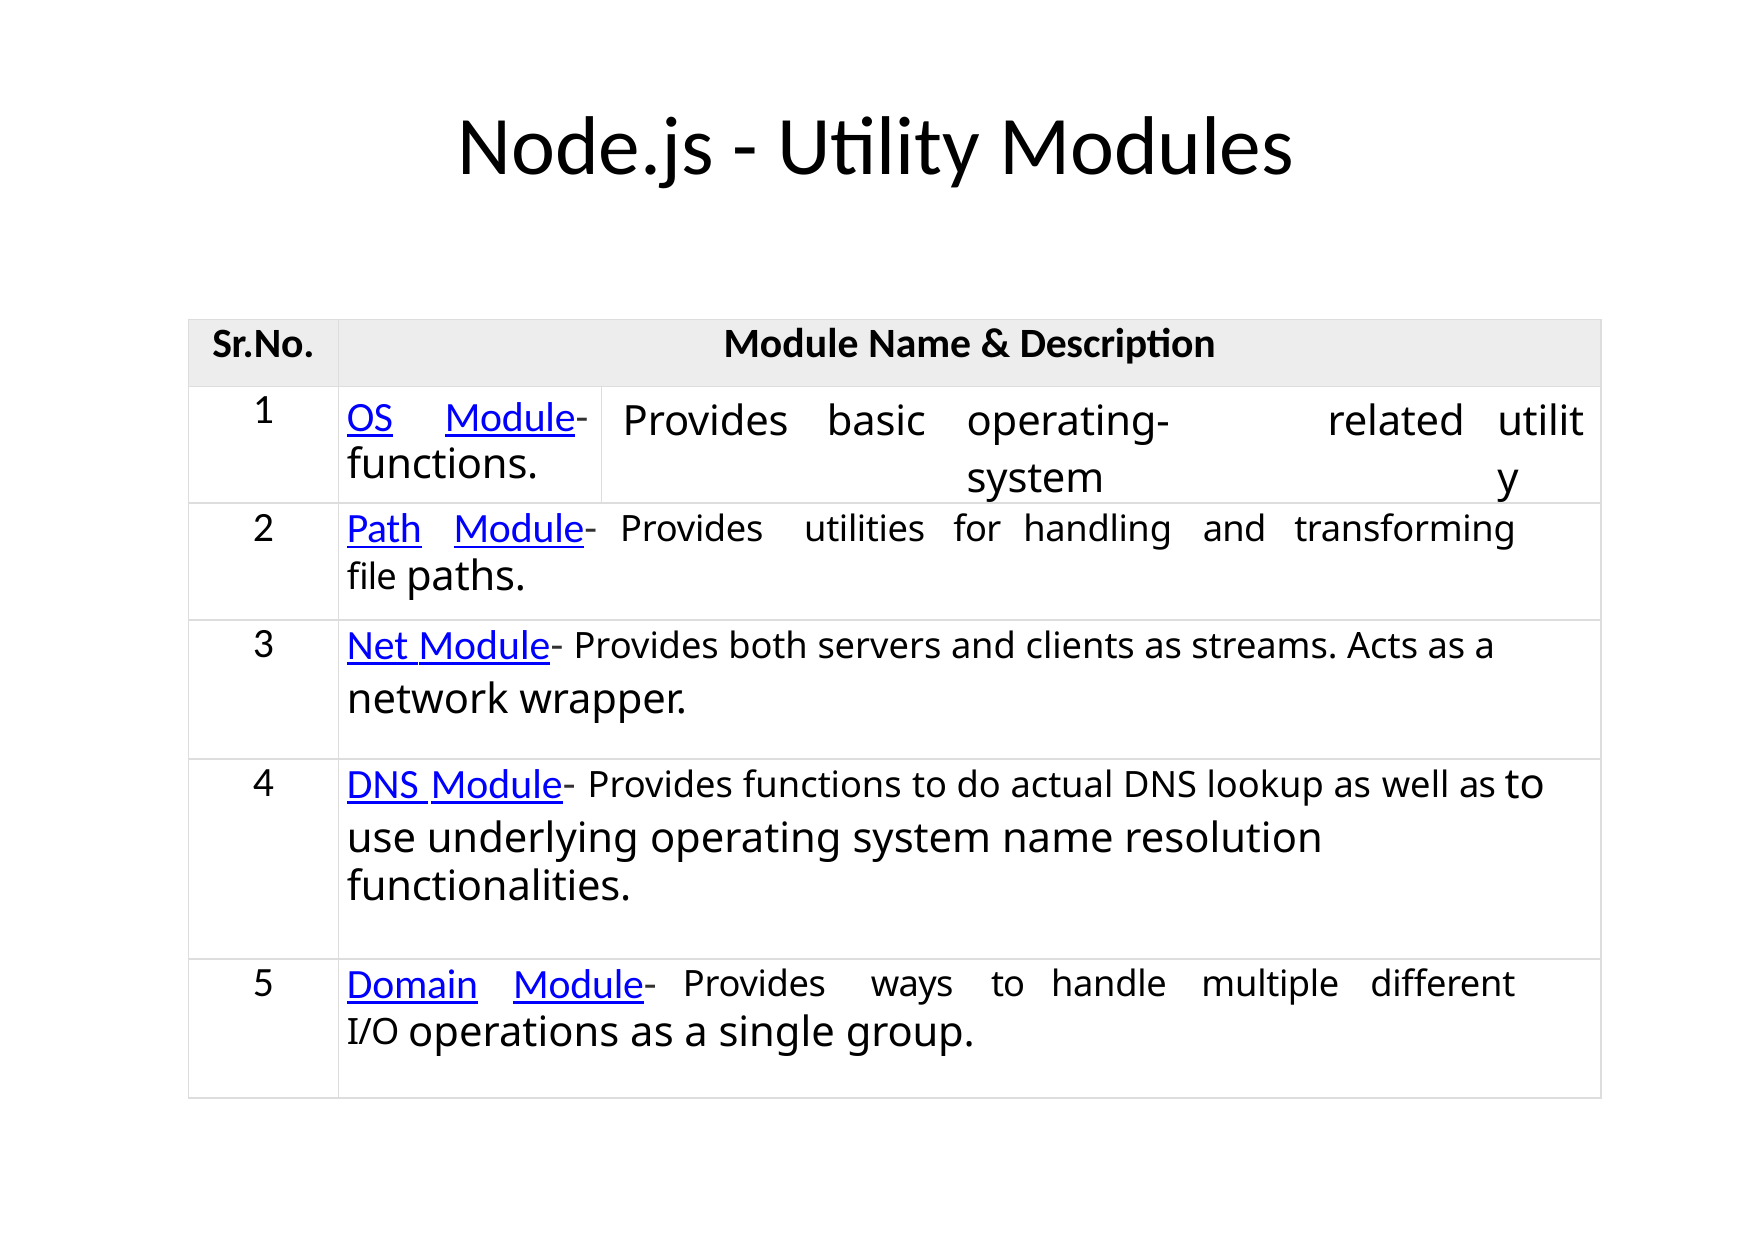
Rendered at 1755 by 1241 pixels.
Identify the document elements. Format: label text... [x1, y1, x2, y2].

table_cell Net Module- Provides both servers and clients as streams. Acts as a network wrapper. [339, 621, 1600, 758]
table_cell 1 [189, 387, 338, 502]
table_cell DNS Module- Provides functions to do actual DNS lookup as well as to use underlying operating system name resolution functionalities. [339, 760, 1600, 958]
table_cell Domain Module- Provides ways to handle multiple different I/O operations as a single group. [339, 960, 1600, 1097]
table_cell OS Module- functions. [339, 387, 601, 502]
table_cell operating-system [946, 387, 1307, 502]
table_cell utility [1476, 387, 1600, 502]
table_header Sr.No. [189, 320, 338, 386]
table_header Module Name & Description [339, 320, 1600, 386]
table_cell 2 [189, 504, 338, 619]
table_cell basic [806, 387, 946, 502]
table_cell related [1307, 387, 1476, 502]
table_cell Path Module- Provides utilities for handling and transforming file paths. [339, 504, 1600, 619]
table_cell Provides [602, 387, 806, 502]
table_cell 4 [189, 760, 338, 958]
table_cell 3 [189, 621, 338, 758]
table_cell 5 [189, 960, 338, 1097]
title Node.js - Utility Modules [359, 51, 1395, 299]
